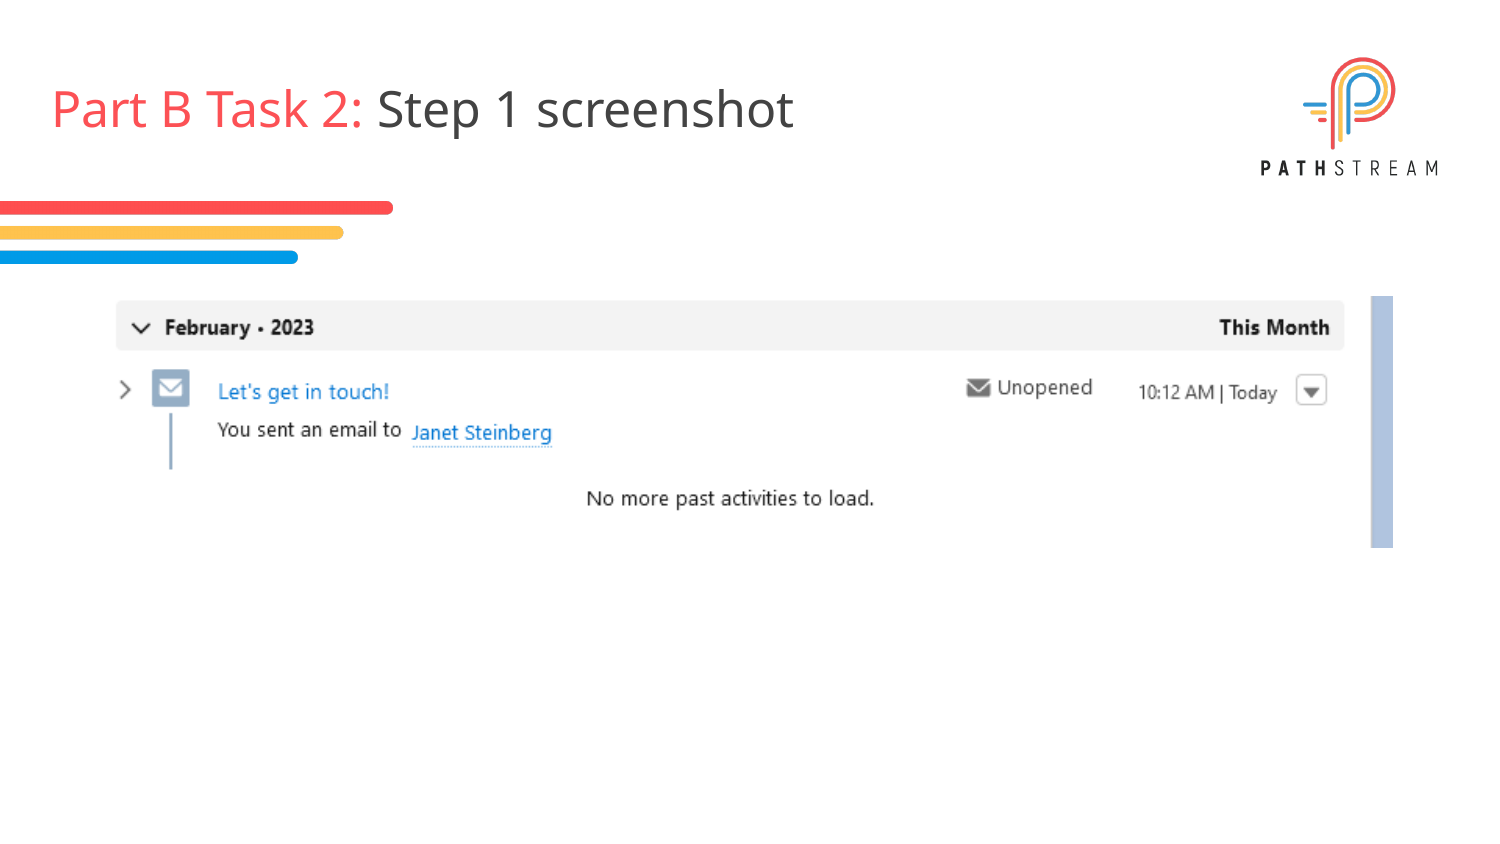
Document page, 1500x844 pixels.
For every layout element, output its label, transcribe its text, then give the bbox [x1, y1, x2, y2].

title Part B Task 2: Step 1 screenshot [36, 62, 1067, 170]
picture [1135, 0, 1500, 242]
picture [106, 295, 1394, 548]
picture [0, 201, 393, 264]
